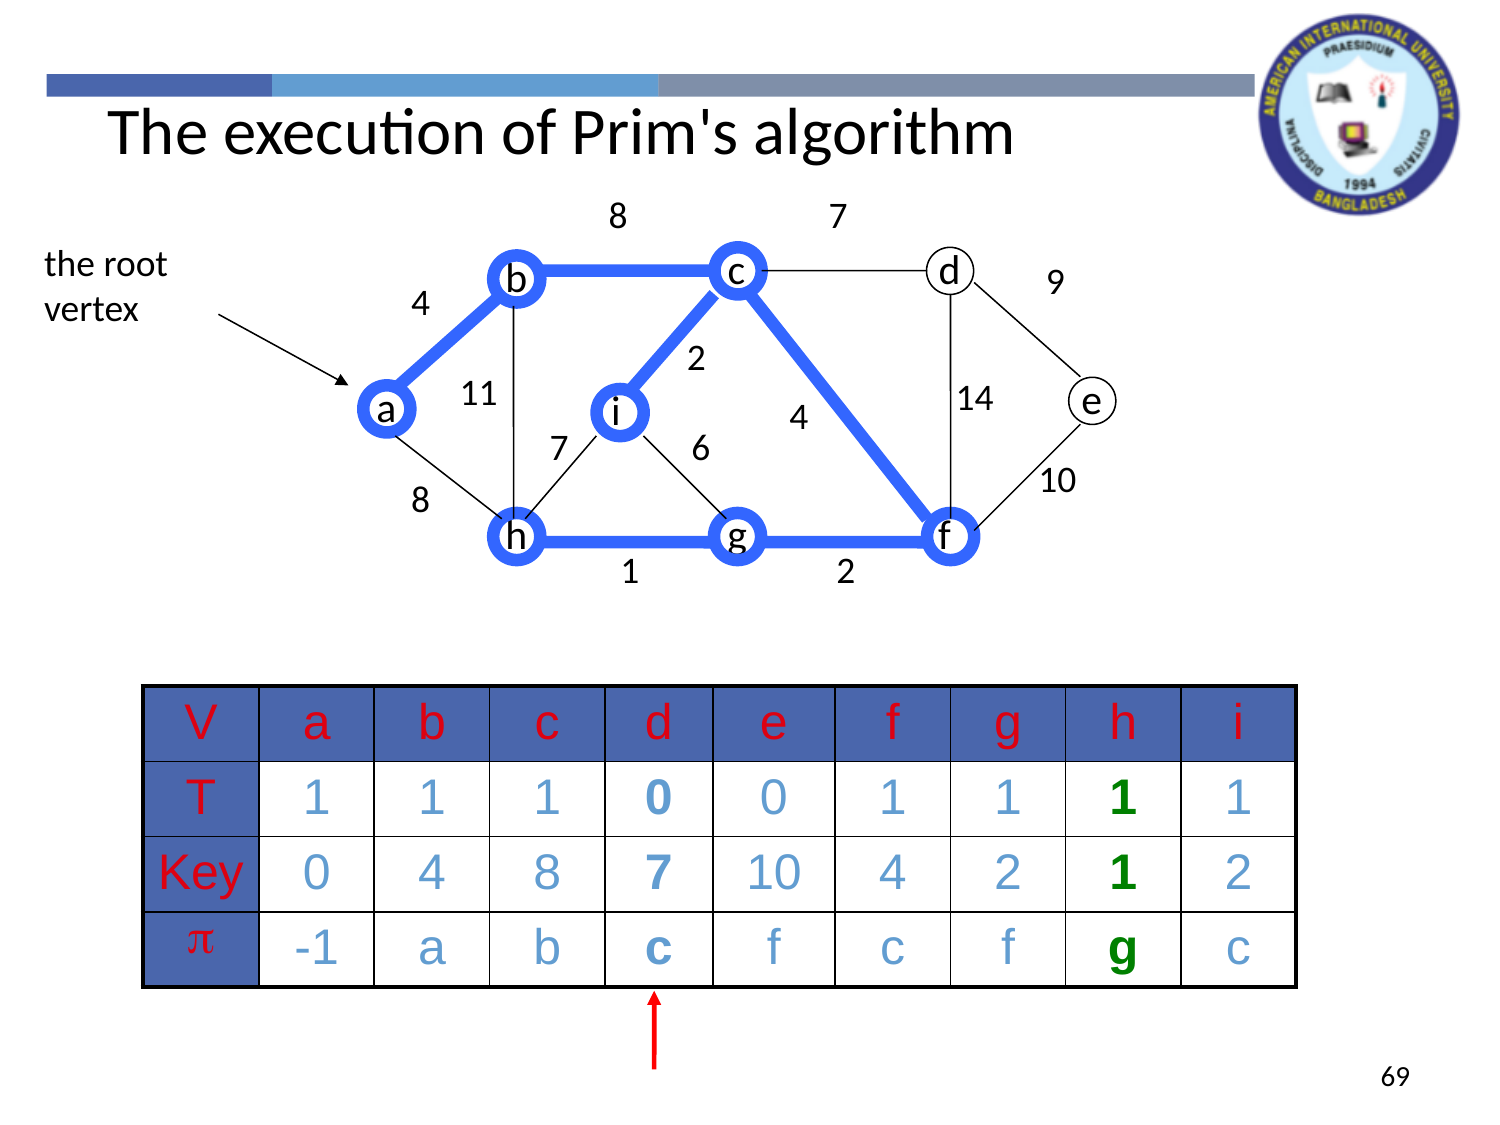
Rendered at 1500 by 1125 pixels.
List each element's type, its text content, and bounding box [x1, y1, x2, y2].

picture [1254, 9, 1465, 221]
table_cell 1 [836, 762, 950, 836]
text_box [359, 183, 1120, 599]
table_header i [1182, 688, 1294, 761]
table_header c [490, 688, 604, 761]
table_cell f [714, 913, 834, 985]
table_cell 2 [1182, 837, 1294, 911]
table_header f [836, 688, 950, 761]
table_header V [145, 688, 258, 761]
table_cell 1 [375, 762, 489, 836]
table_cell 8 [490, 837, 604, 911]
text_box 69 [1074, 1049, 1425, 1103]
table_cell 4 [836, 837, 950, 911]
table_cell T [145, 762, 258, 836]
table_cell 1 [260, 762, 373, 836]
table_cell 1 [1066, 837, 1180, 911]
text_box The execution of Prim's algorithm [93, 80, 1381, 175]
table_cell 7 [606, 837, 712, 911]
table_cell 1 [1182, 762, 1294, 836]
table_cell c [606, 913, 712, 985]
table_cell 0 [260, 837, 373, 911]
table_cell 1 [490, 762, 604, 836]
table_cell g [1066, 913, 1180, 985]
table_cell c [836, 913, 950, 985]
table_header a [260, 688, 373, 761]
table_header d [606, 688, 712, 761]
table_header b [375, 688, 489, 761]
table_cell c [1182, 913, 1294, 985]
table_cell f [951, 913, 1065, 985]
table_cell 2 [951, 837, 1065, 911]
table_cell 4 [375, 837, 489, 911]
table_cell a [375, 913, 489, 985]
table_header h [1066, 688, 1180, 761]
table_header e [714, 688, 834, 761]
table_cell 0 [714, 762, 834, 836]
table_cell 10 [714, 837, 834, 911]
table_cell Key [145, 837, 258, 911]
table_cell  [145, 913, 258, 985]
table_cell b [490, 913, 604, 985]
table_cell 0 [606, 762, 712, 836]
text_box [648, 990, 661, 1070]
table_cell -1 [260, 913, 373, 985]
text_box [218, 314, 344, 386]
text_box the root vertex [29, 231, 231, 337]
table_cell 1 [1066, 762, 1180, 836]
table_header g [951, 688, 1065, 761]
table_cell 1 [951, 762, 1065, 836]
